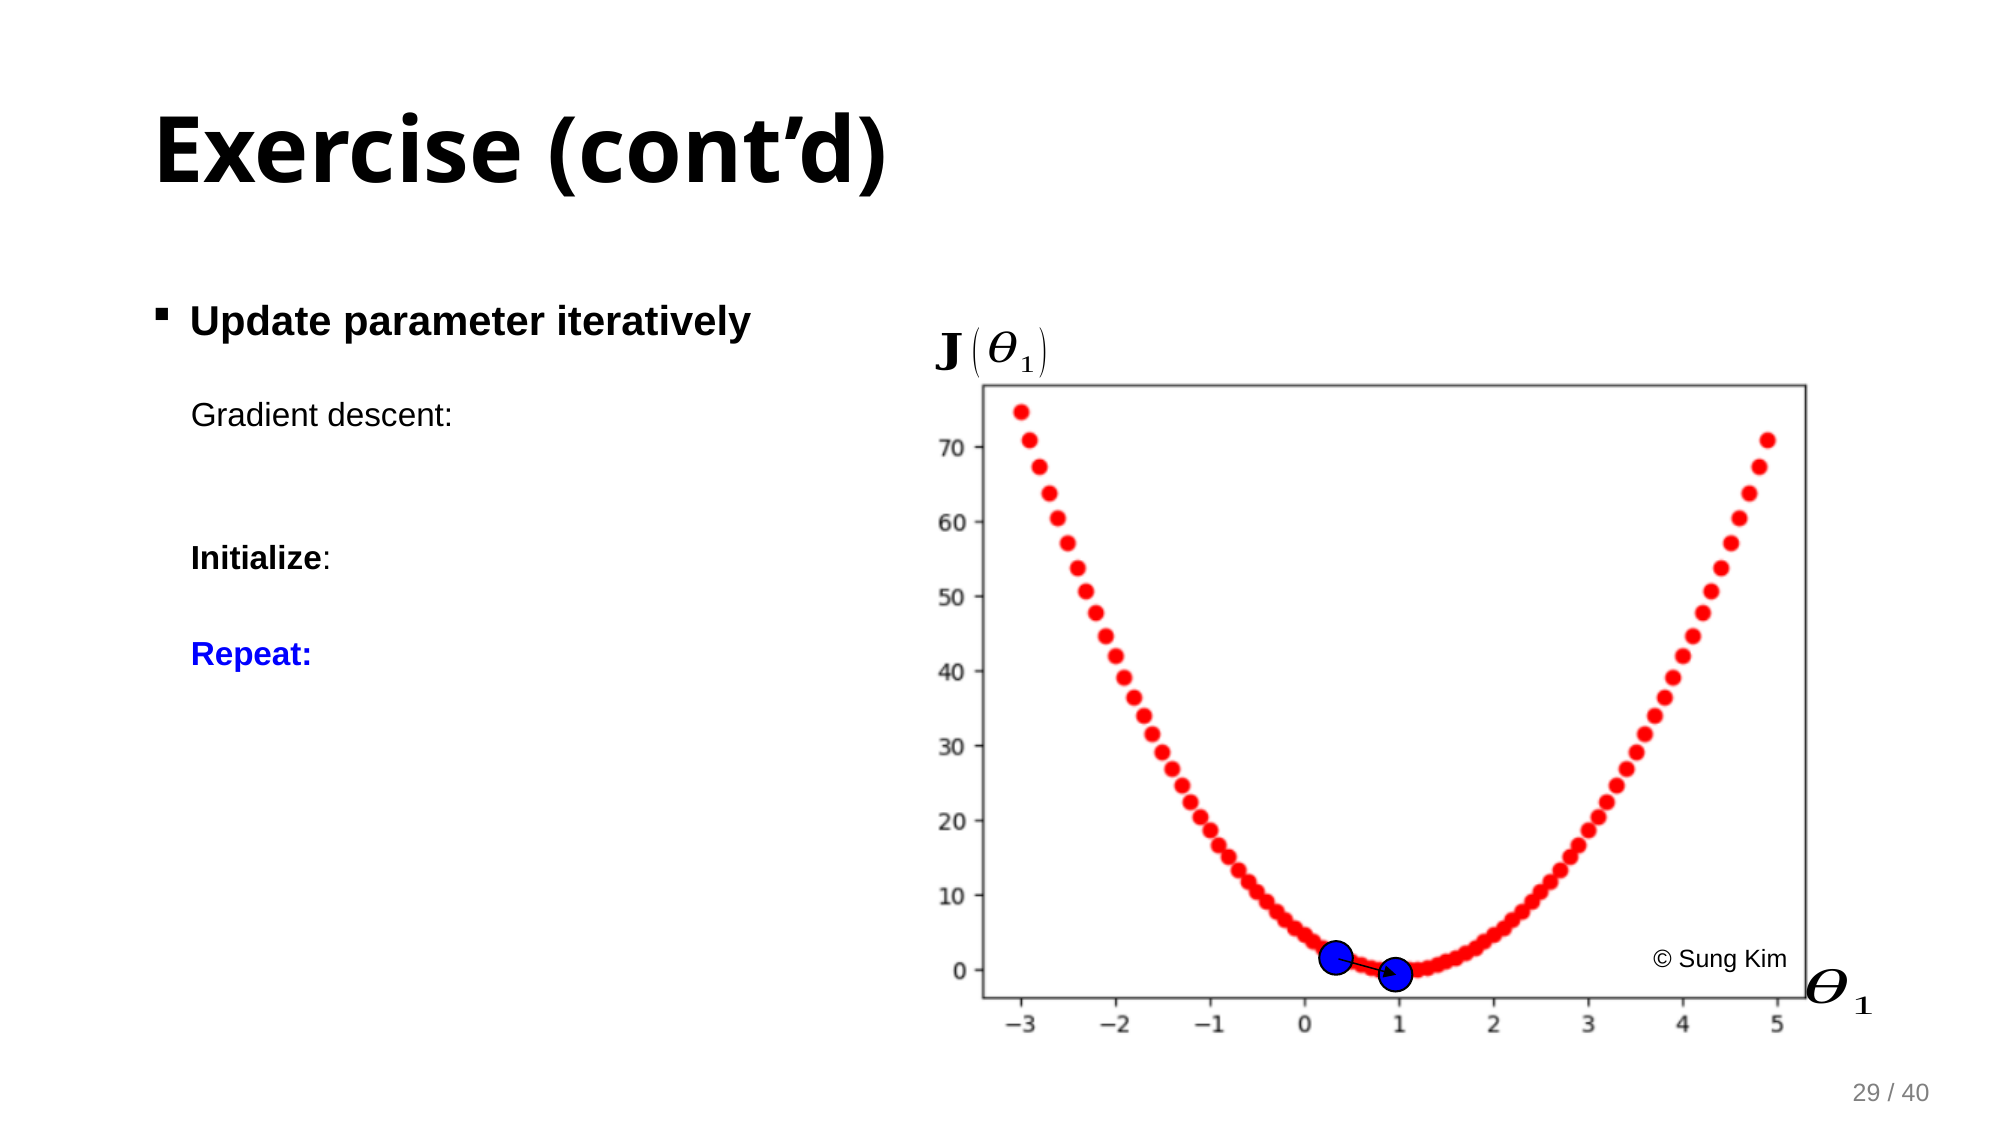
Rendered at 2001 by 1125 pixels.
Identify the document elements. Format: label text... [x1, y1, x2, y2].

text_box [1338, 957, 1413, 992]
title Exercise (cont’d) [137, 44, 1863, 261]
text_box Update parameter iteratively [137, 261, 1863, 1065]
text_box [933, 325, 1875, 1037]
